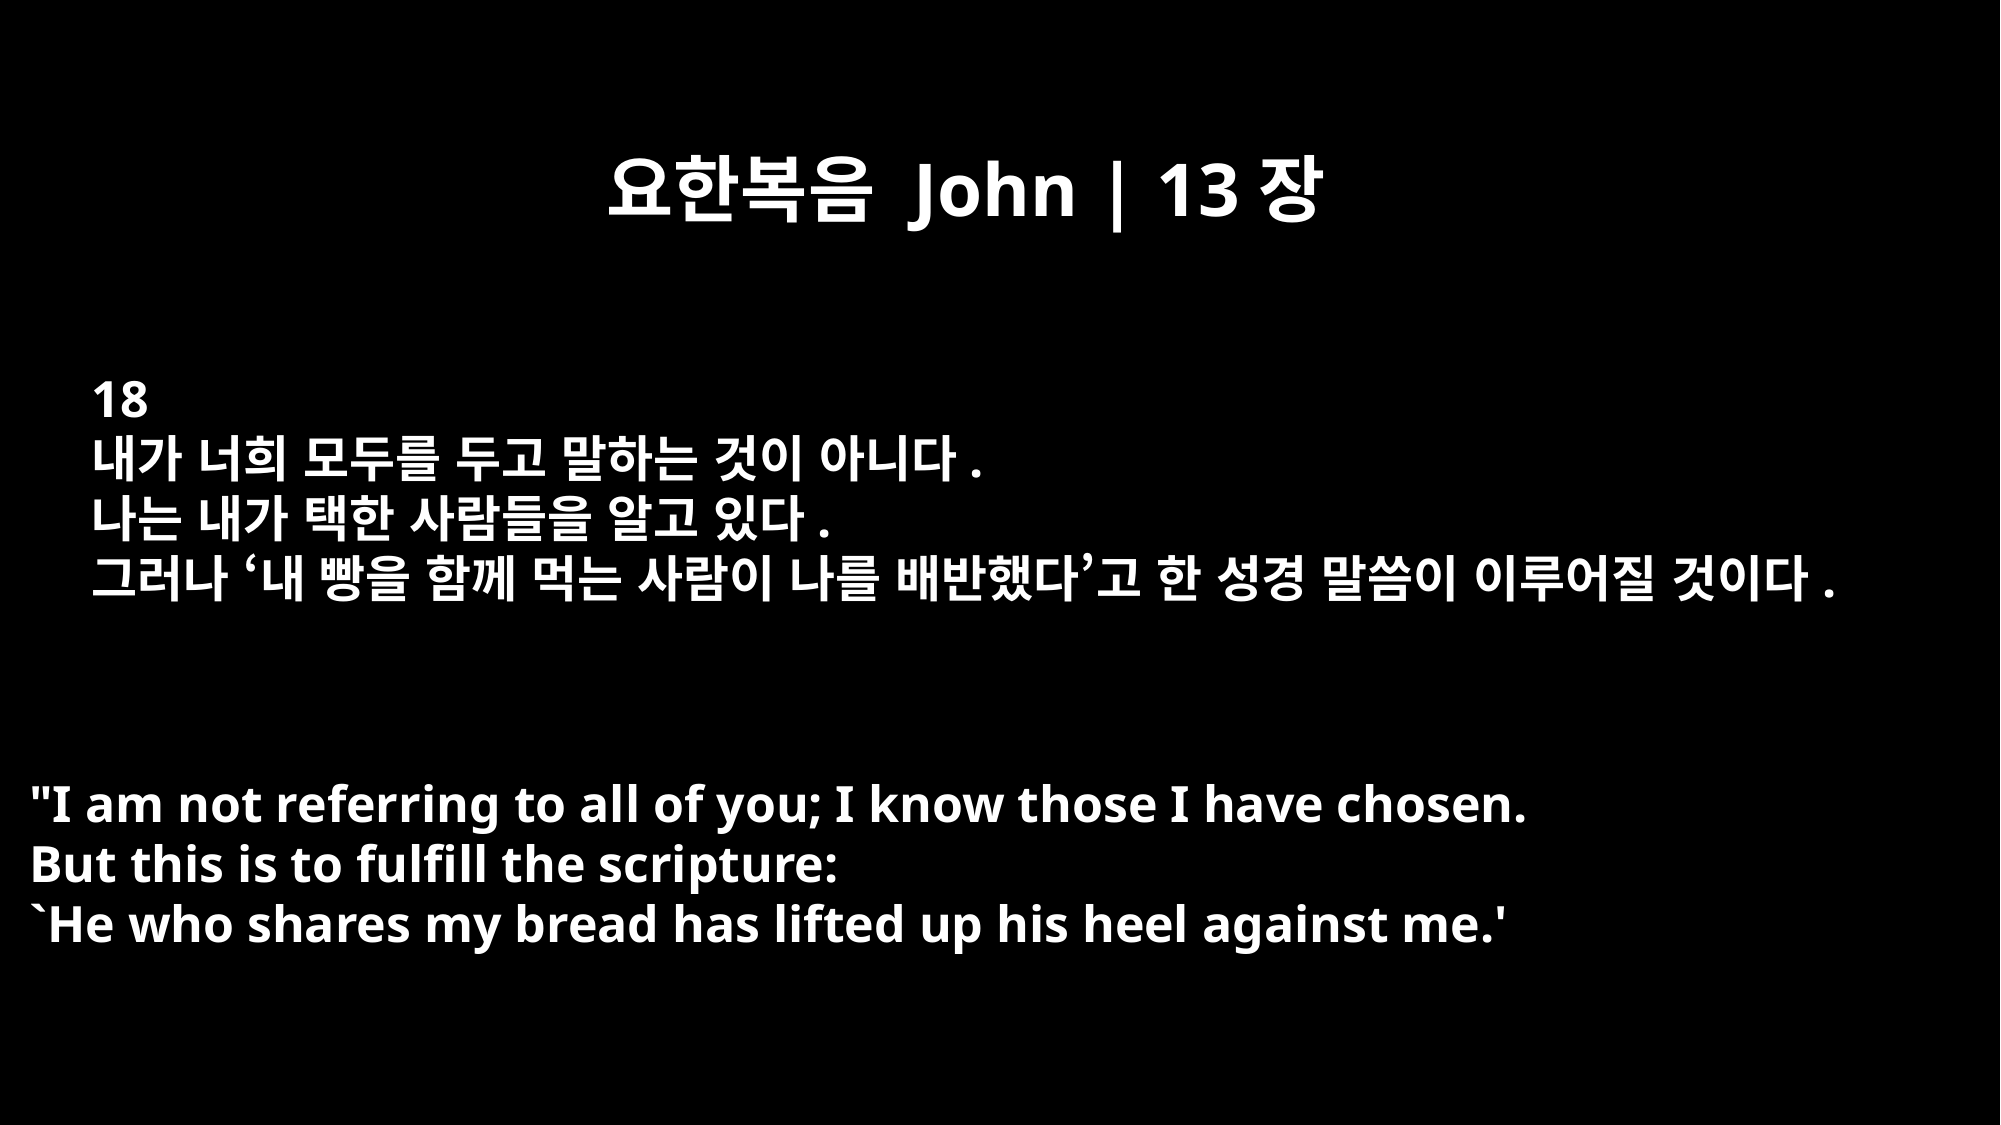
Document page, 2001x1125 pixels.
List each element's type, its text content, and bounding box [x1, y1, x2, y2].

text_box 18 내가 너희 모두를 두고 말하는 것이 아니다. 나는 내가 택한 사람들을 알고 있다. 그러나 ‘내 빵을 함께 먹는 사람이 나를 배반했다’고 한 성경 말씀이 이루어질 것이다. [77, 359, 1852, 615]
text_box 요한복음 John | 13장 [591, 136, 1341, 239]
text_box "I am not referring to all of you; I know those I have chosen. But this is to fulfill the scripture: `He who shares my bread has lifted up his heel against me.' [14, 764, 1544, 960]
